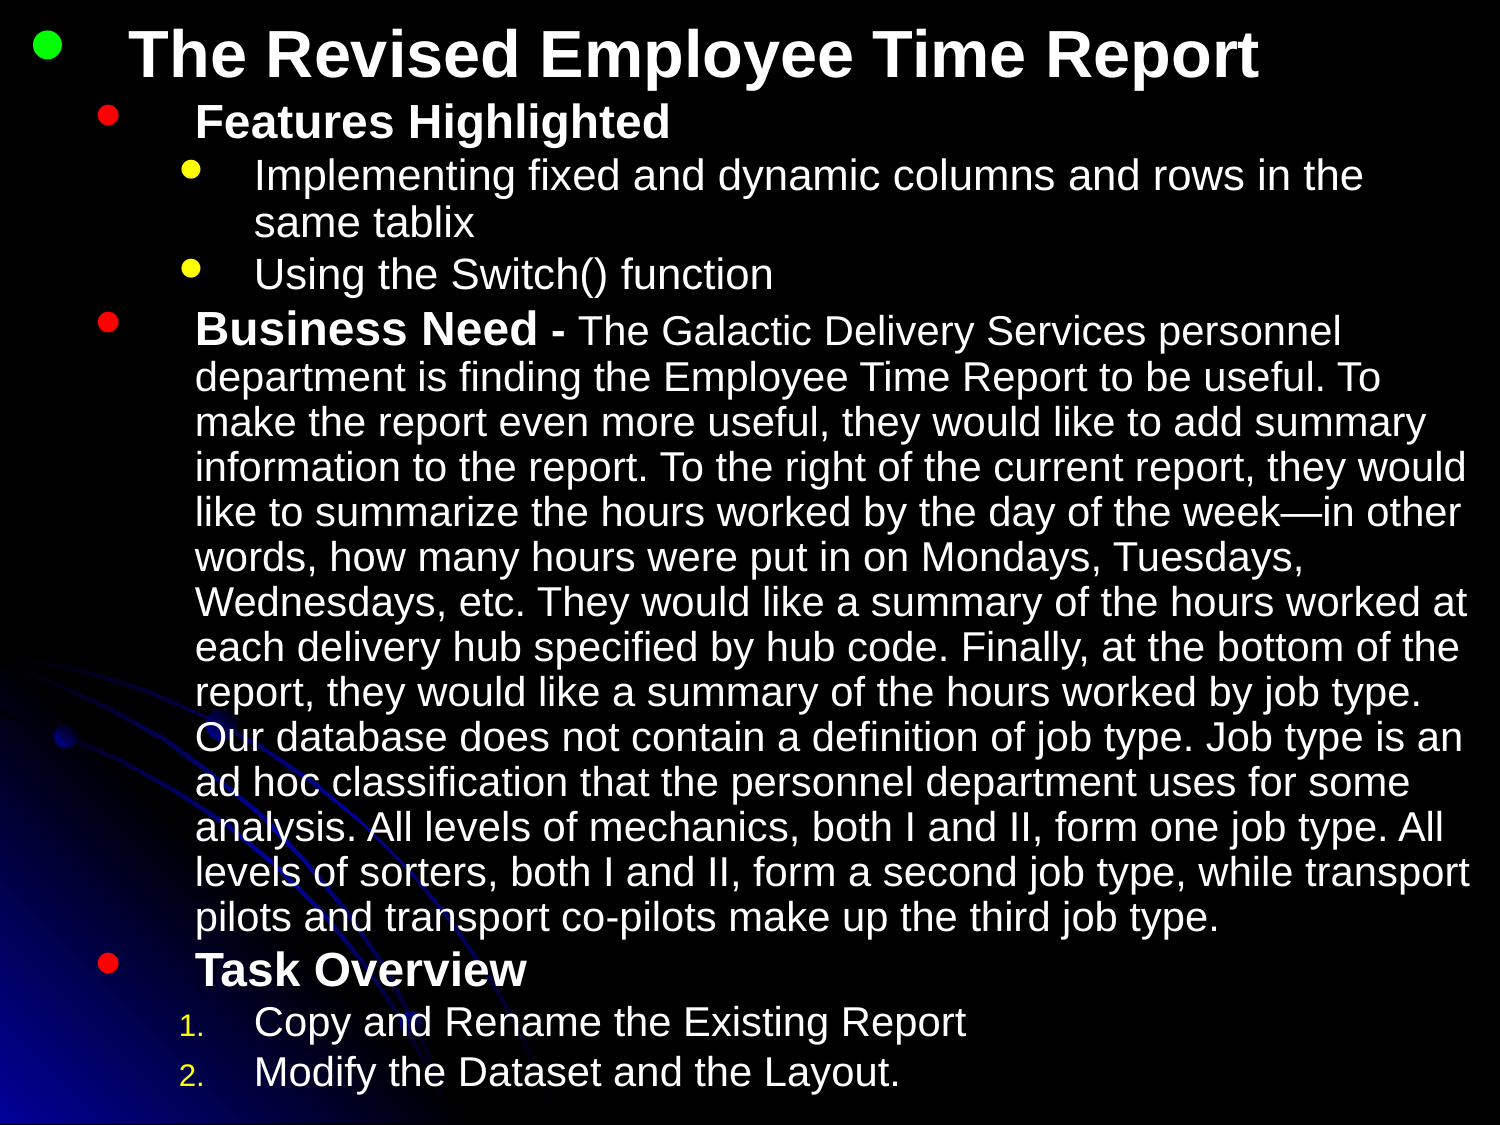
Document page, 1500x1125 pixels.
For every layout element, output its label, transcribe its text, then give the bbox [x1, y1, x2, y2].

list The Revised Employee Time Report Features Highlighted Implementing fixed and dynamic columns and rows in the same tablix Using the Switch() function Business Need - The Galactic Delivery Services personnel department is finding the Employee Time Report to be useful. To make the report even more useful, they would like to add summary information to the report. To the right of the current report, they would like to summarize the hours worked by the day of the week—in other words, how many hours were put in on Mondays, Tuesdays, Wednesdays, etc. They would like a summary of the hours worked at each delivery hub specified by hub code. Finally, at the bottom of the report, they would like a summary of the hours worked by job type. Our database does not contain a definition of job type. Job type is an ad hoc classification that the personnel department uses for some analysis. All levels of mechanics, both I and II, form one job type. All levels of sorters, both I and II, form a second job type, while transport pilots and transport co-pilots make up the third job type. Task Overview Copy and Rename the Existing Report Modify the Dataset and the Layout. [13, 12, 1490, 1113]
